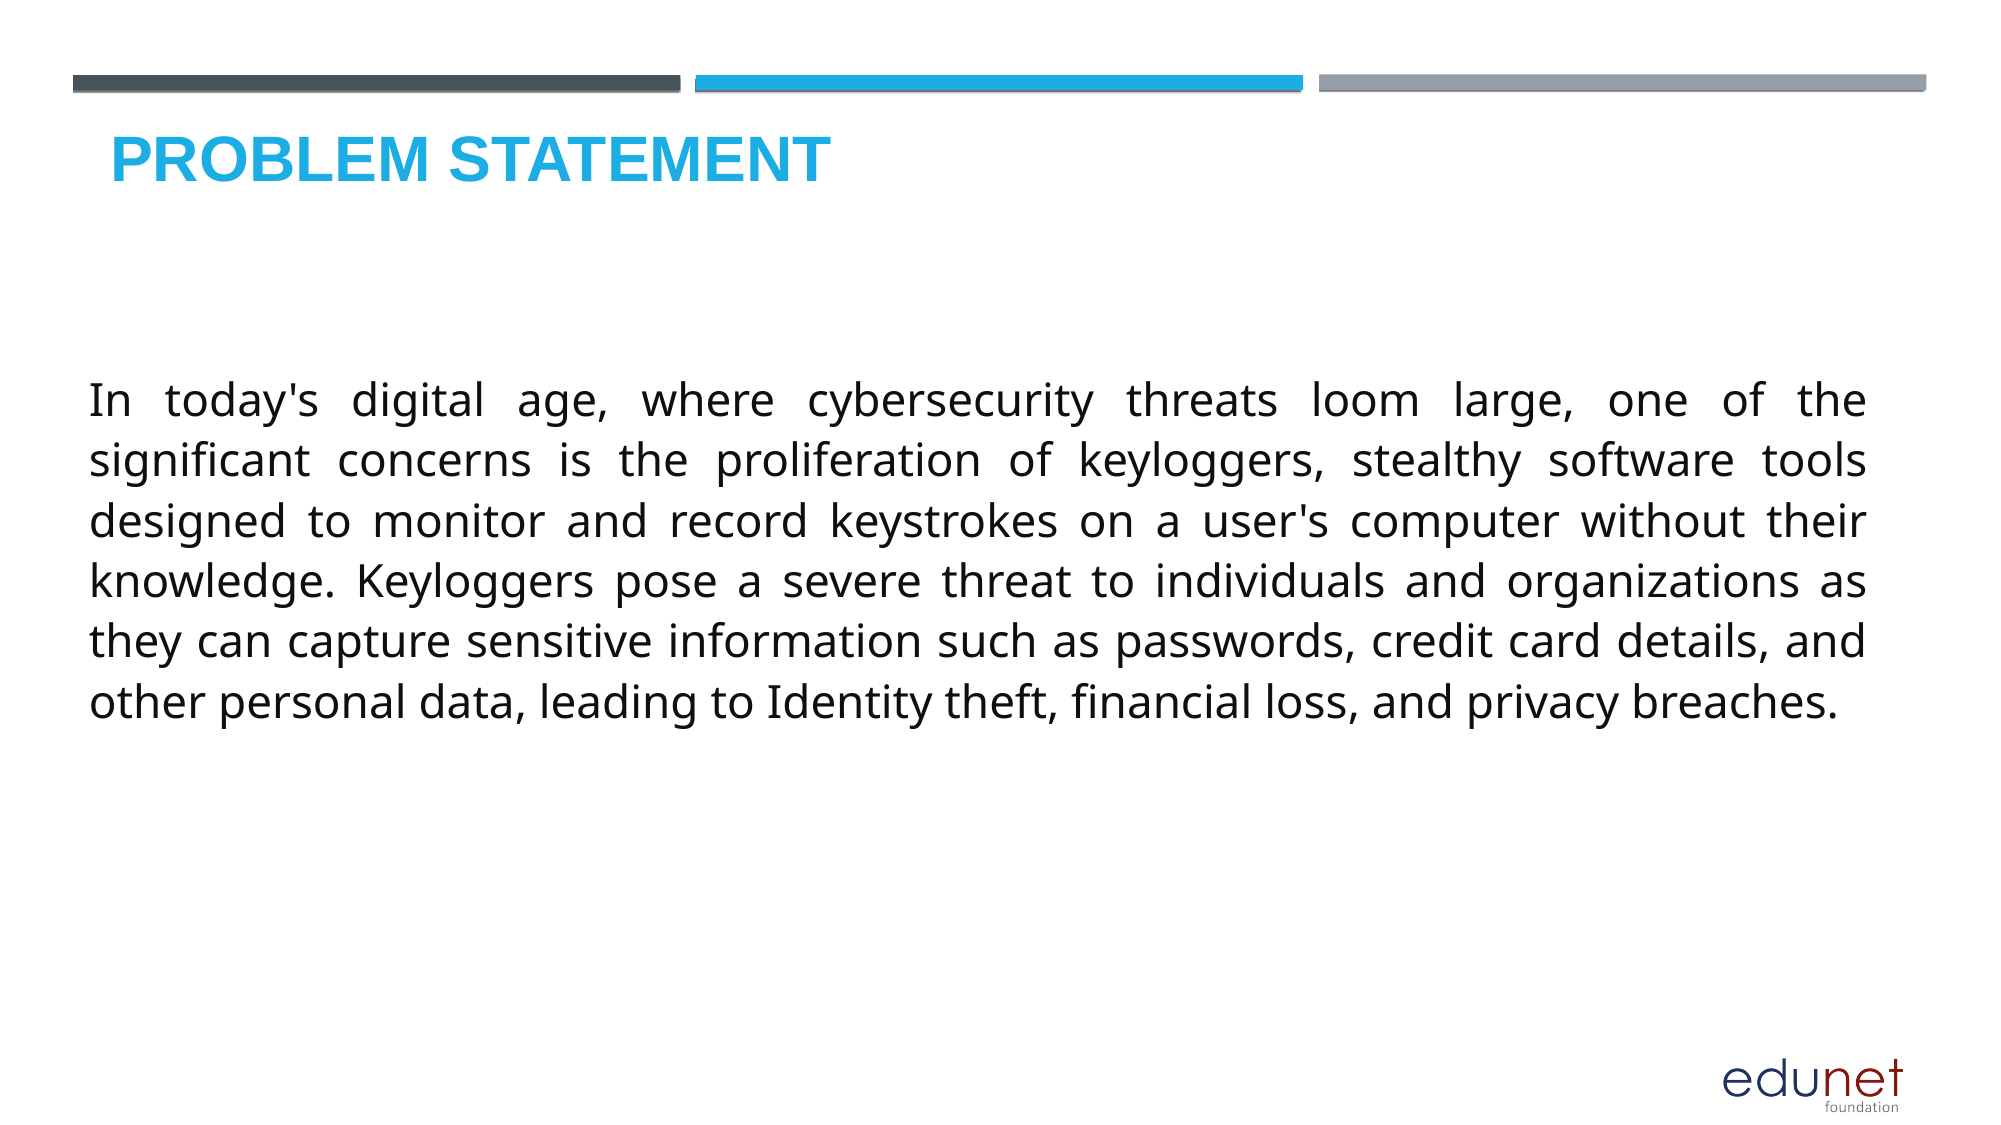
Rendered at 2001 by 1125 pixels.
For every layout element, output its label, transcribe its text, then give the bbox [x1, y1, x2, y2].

text_box Problem Statement [95, 115, 1905, 202]
picture [1719, 1056, 1905, 1116]
text_box In today's digital age, where cybersecurity threats loom large, one of the significant concerns is the proliferation of keyloggers, stealthy software tools designed to monitor and record keystrokes on a user's computer without their knowledge. Keyloggers pose a severe threat to individuals and organizations as they can capture sensitive information such as passwords, credit card details, and other personal data, leading to Identity theft, financial loss, and privacy breaches. [74, 202, 1884, 970]
